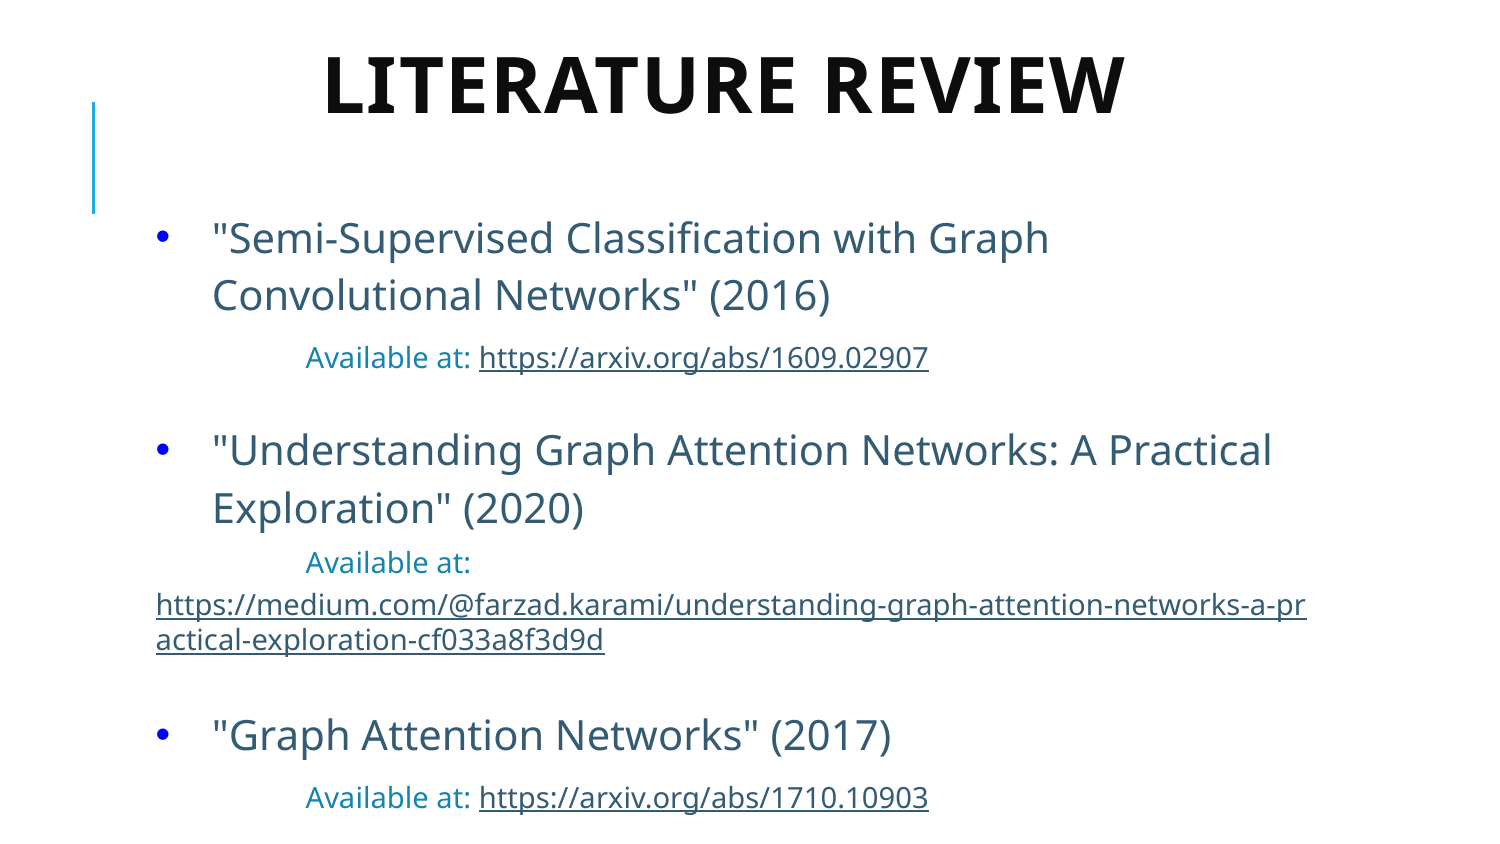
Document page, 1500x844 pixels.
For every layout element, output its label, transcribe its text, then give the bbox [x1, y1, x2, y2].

title Literature Review [126, 0, 1322, 143]
list "Semi-Supervised Classification with Graph Convolutional Networks" (2016) Available at: https://arxiv.org/abs/1609.02907 "Understanding Graph Attention Networks: A Practical Exploration" (2020) Available at: https://medium.com/@farzad.karami/understanding-graph-attention-networks-a-practical-exploration-cf033a8f3d9d "Graph Attention Networks" (2017) Available at: https://arxiv.org/abs/1710.10903 [126, 143, 1322, 777]
